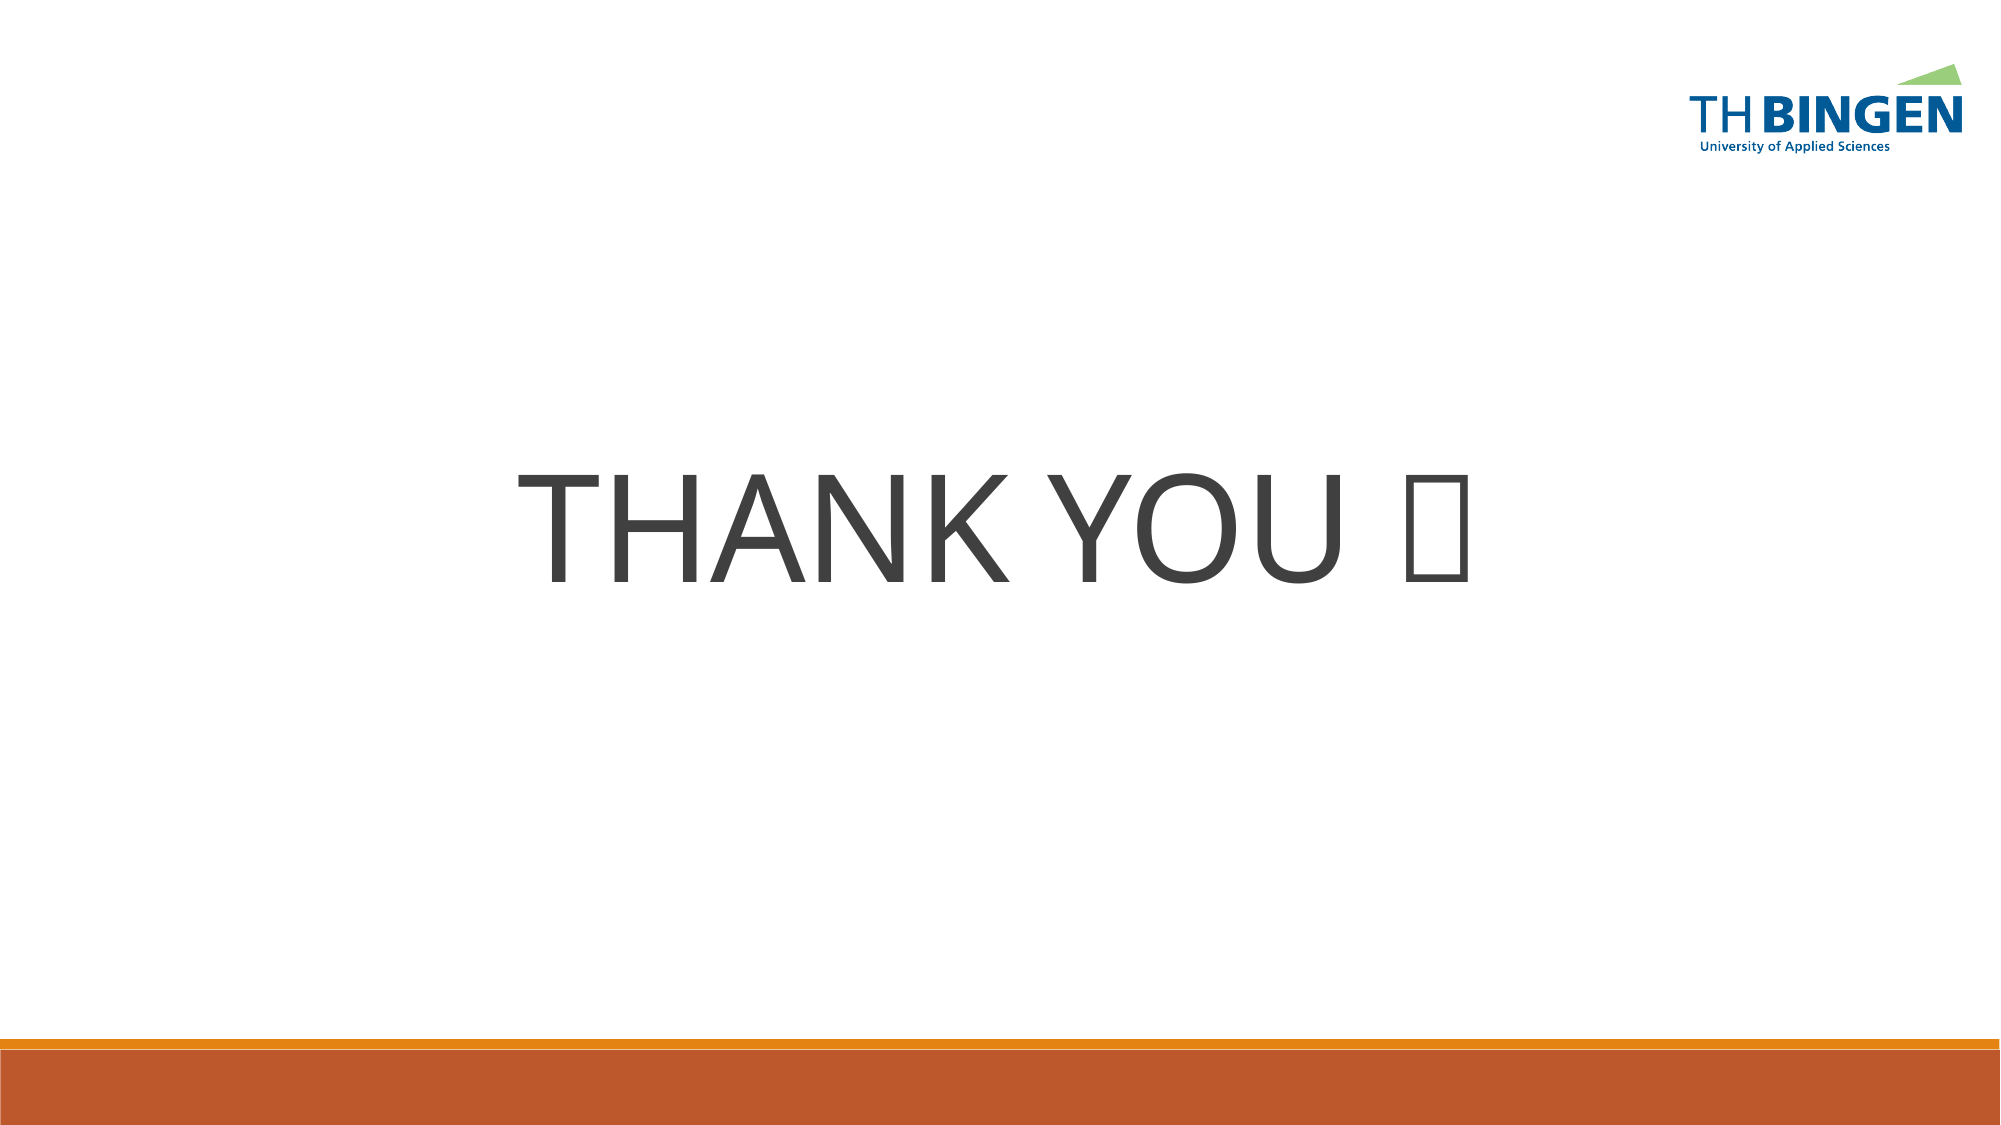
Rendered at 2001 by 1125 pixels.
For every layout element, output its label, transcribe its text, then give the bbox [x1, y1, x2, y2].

text_box THANK YOU  [174, 368, 1825, 621]
picture [1650, 0, 2000, 233]
